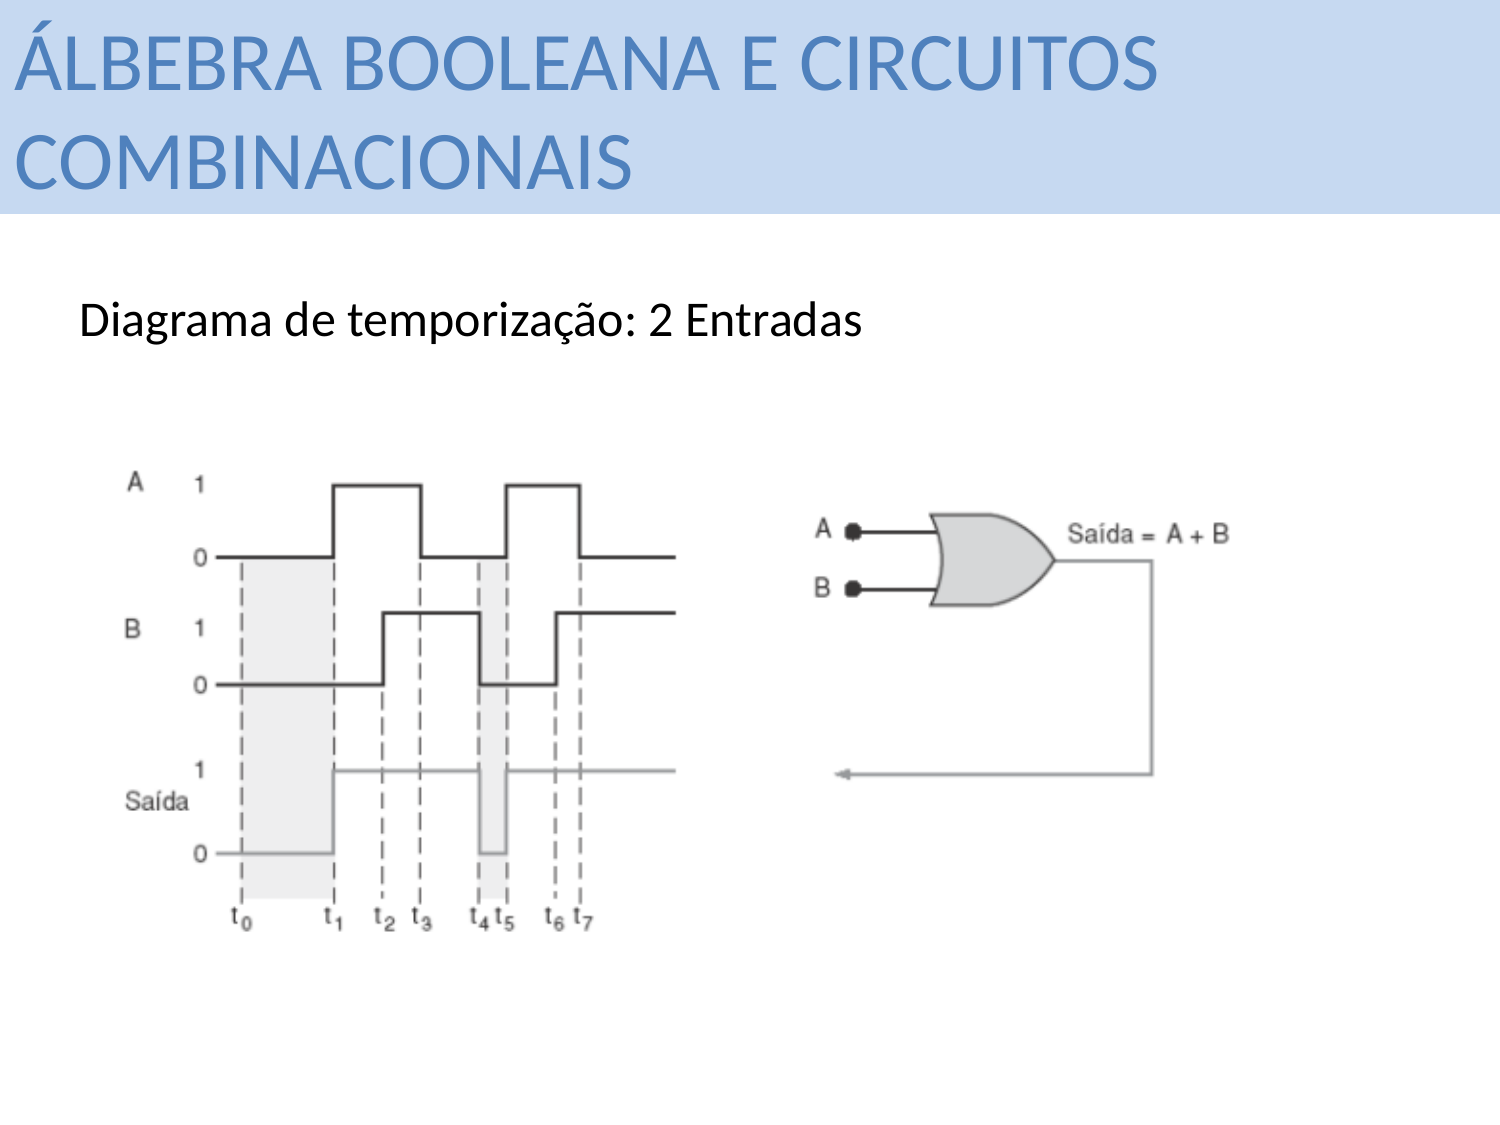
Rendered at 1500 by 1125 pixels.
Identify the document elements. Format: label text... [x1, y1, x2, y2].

text_box Diagrama de temporização: 2 Entradas [64, 278, 1117, 354]
picture [100, 408, 1245, 953]
text_box ÁLBEBRA BOOLEANA E CIRCUITOS COMBINACIONAIS [0, 0, 1500, 214]
